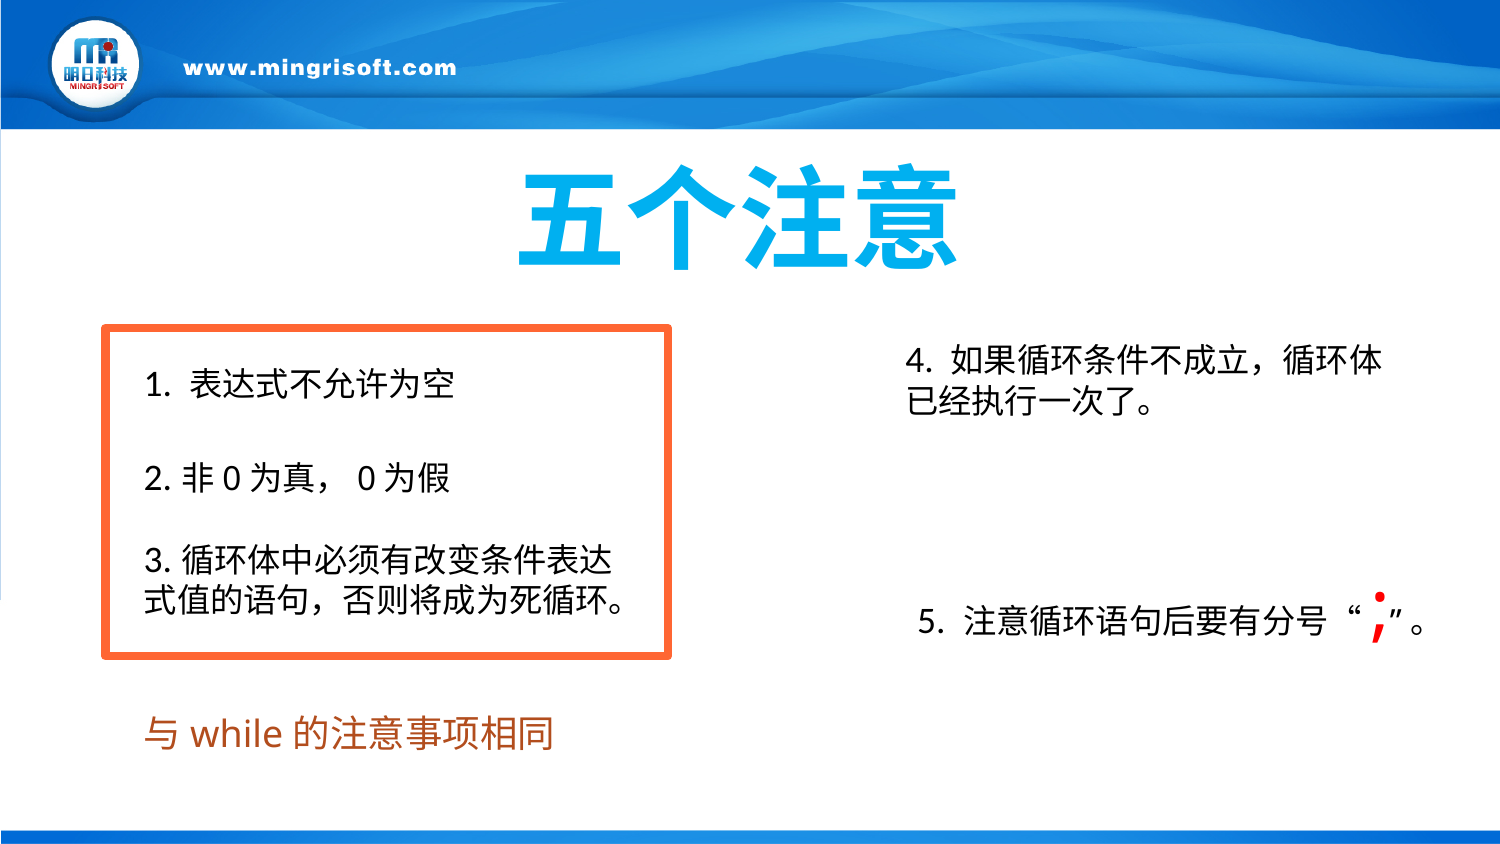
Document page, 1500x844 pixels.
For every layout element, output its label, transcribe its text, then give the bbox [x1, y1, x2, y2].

text_box [103, 326, 670, 658]
text_box 五个注意 [457, 140, 1020, 291]
text_box 与while的注意事项相同 [128, 703, 645, 763]
picture [0, 0, 1500, 844]
text_box 4. 如果循环条件不成立，循环体已经执行一次了。 [890, 328, 1407, 428]
text_box 5. 注意循环语句后要有分号“;”。 [902, 550, 1465, 701]
